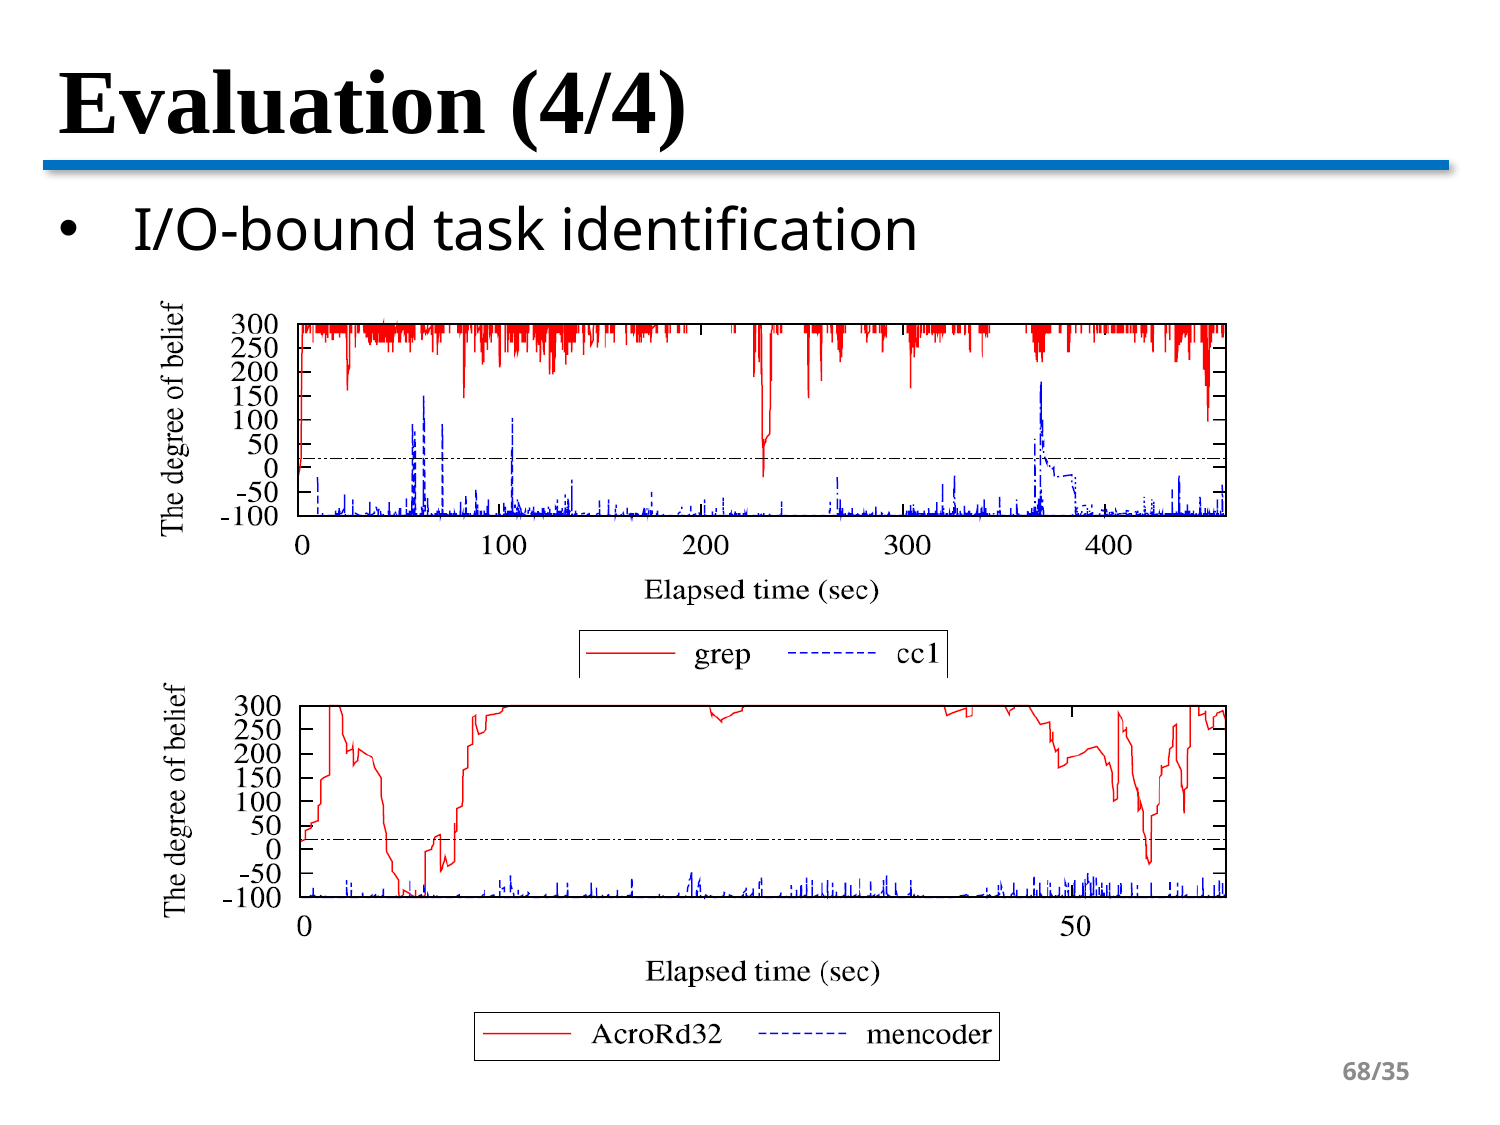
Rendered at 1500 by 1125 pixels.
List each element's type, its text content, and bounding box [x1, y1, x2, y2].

picture [145, 290, 1235, 1069]
slide_number 68/35 [1074, 1042, 1425, 1103]
list I/O-bound task identification [43, 184, 1449, 1012]
title Evaluation (4/4) [43, 21, 1449, 173]
